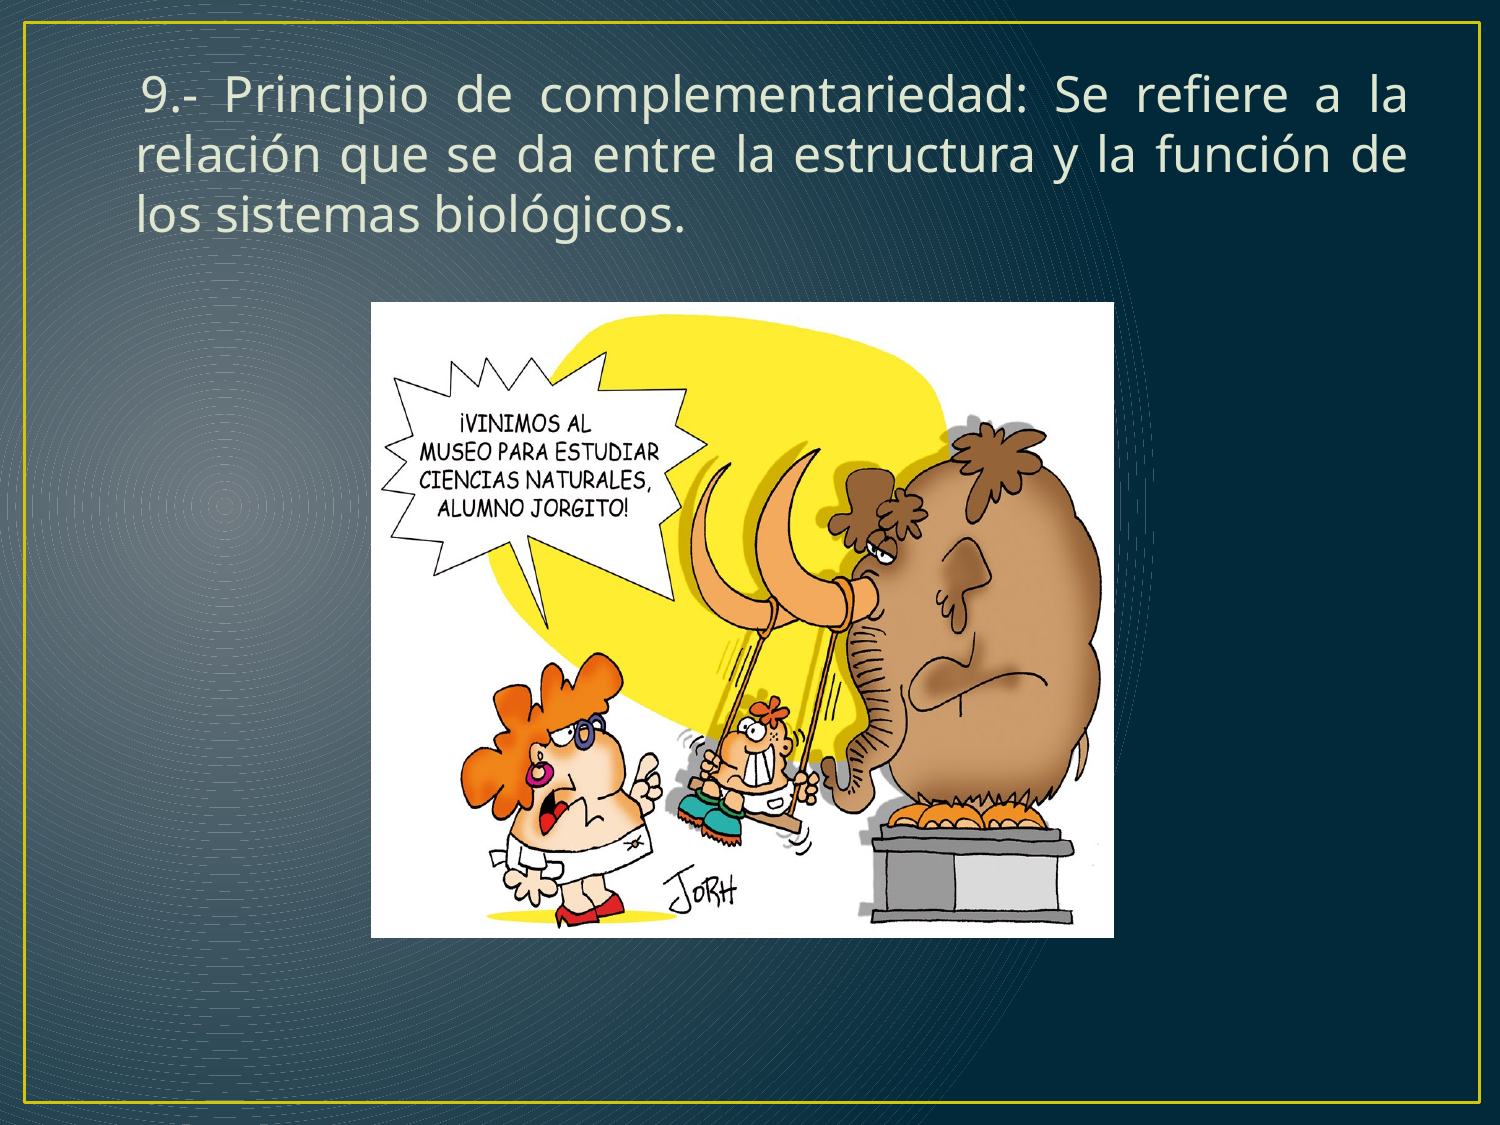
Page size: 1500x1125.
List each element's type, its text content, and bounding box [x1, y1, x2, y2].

list 9.- Principio de complementariedad: Se refiere a la relación que se da entre la estructura y la función de los sistemas biológicos. [75, 54, 1425, 1005]
picture [371, 302, 1114, 938]
